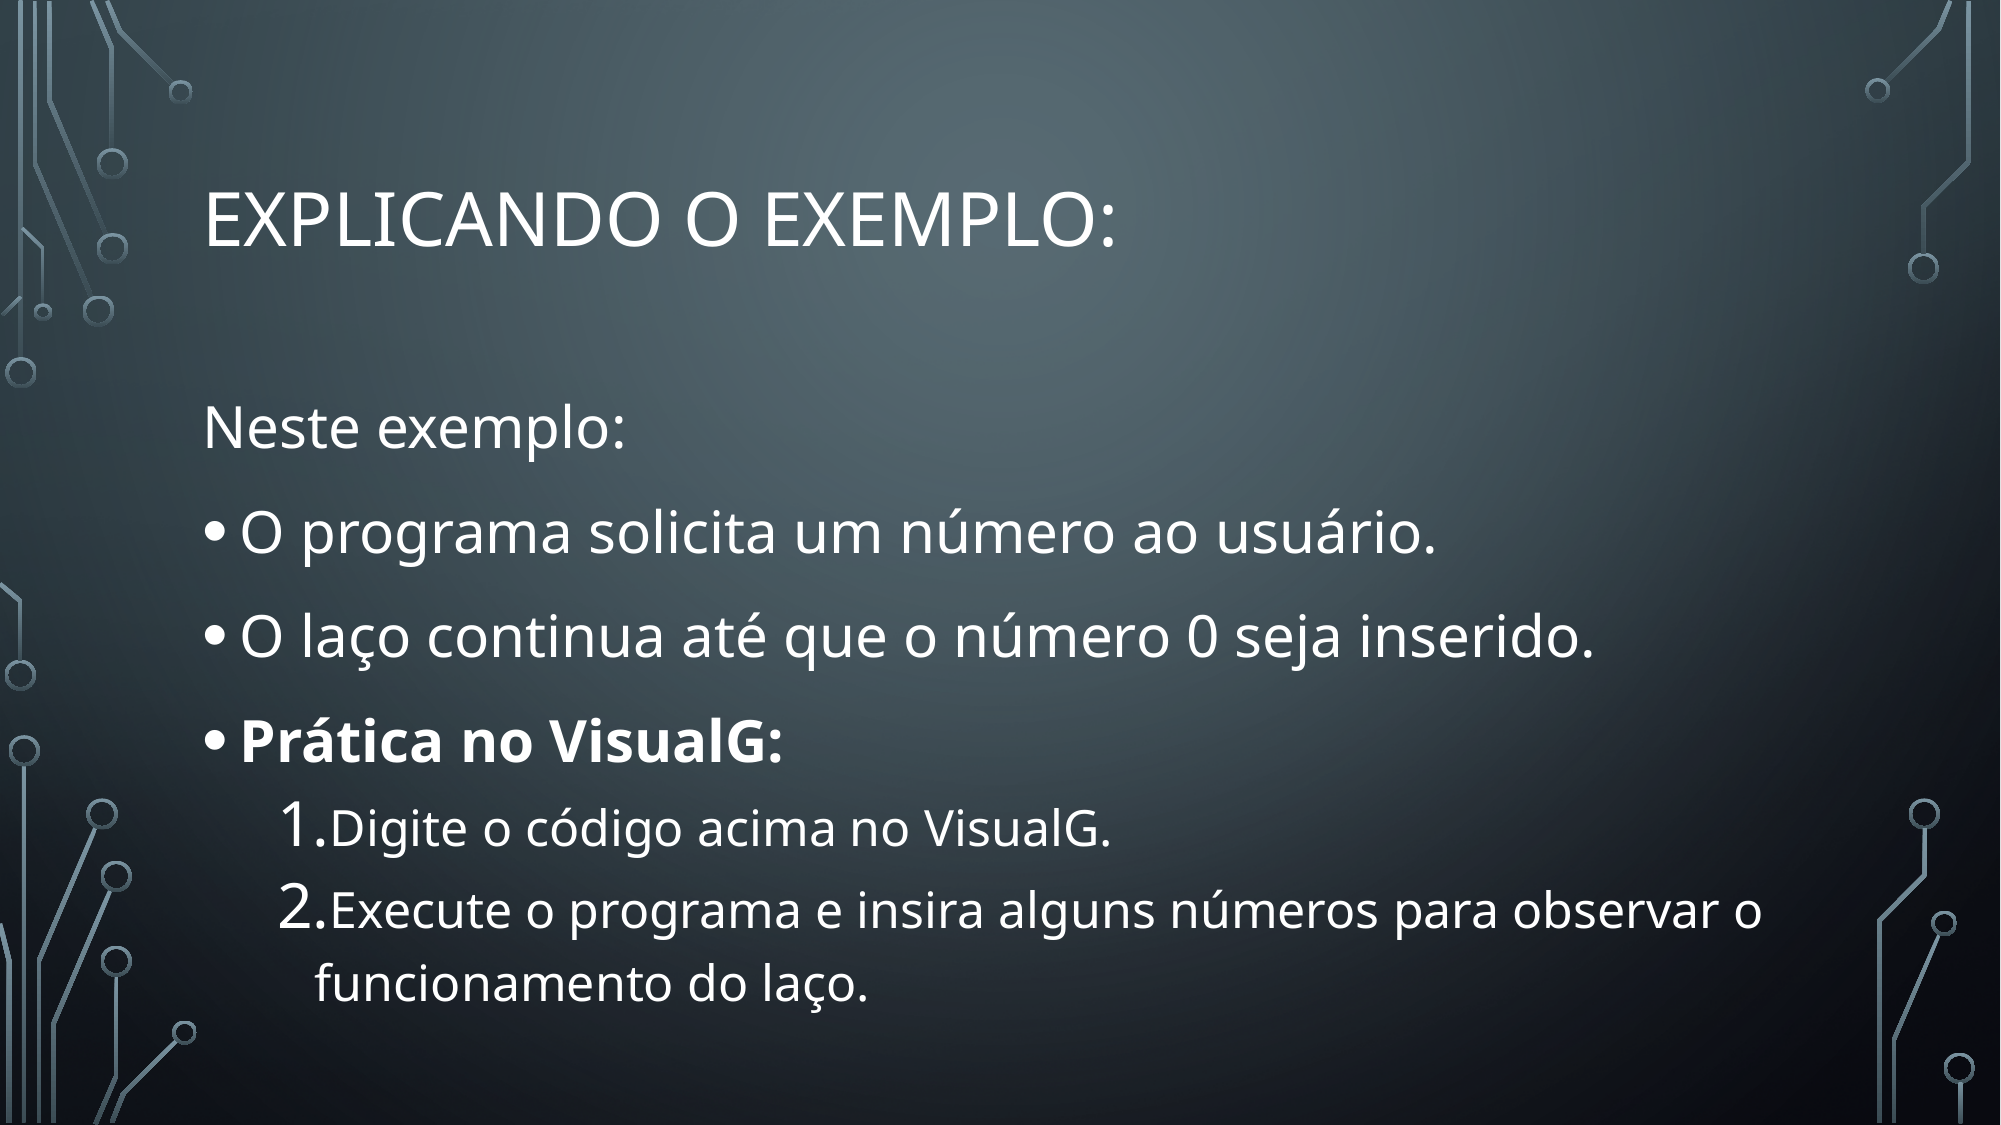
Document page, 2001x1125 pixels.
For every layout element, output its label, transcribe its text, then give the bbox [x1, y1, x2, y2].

list Neste exemplo: O programa solicita um número ao usuário. O laço continua até que o número 0 seja inserido. Prática no VisualG: Digite o código acima no VisualG. Execute o programa e insira alguns números para observar o funcionamento do laço. [187, 369, 1921, 1109]
title Explicando o exemplo: [187, 101, 1813, 344]
